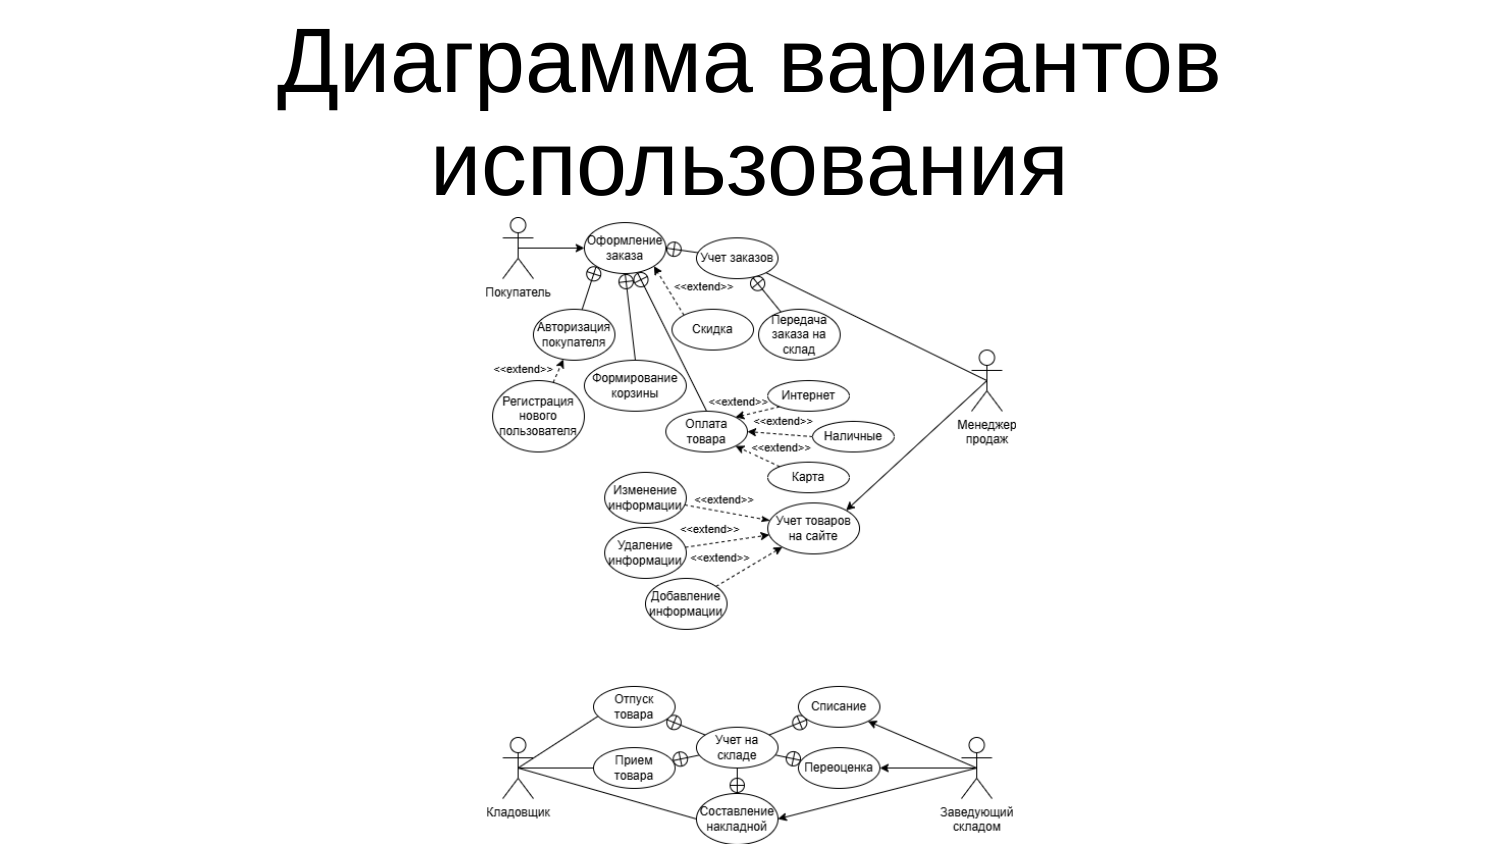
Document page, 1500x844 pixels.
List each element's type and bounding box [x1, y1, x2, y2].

title [187, 9, 1313, 215]
picture [485, 217, 1016, 844]
